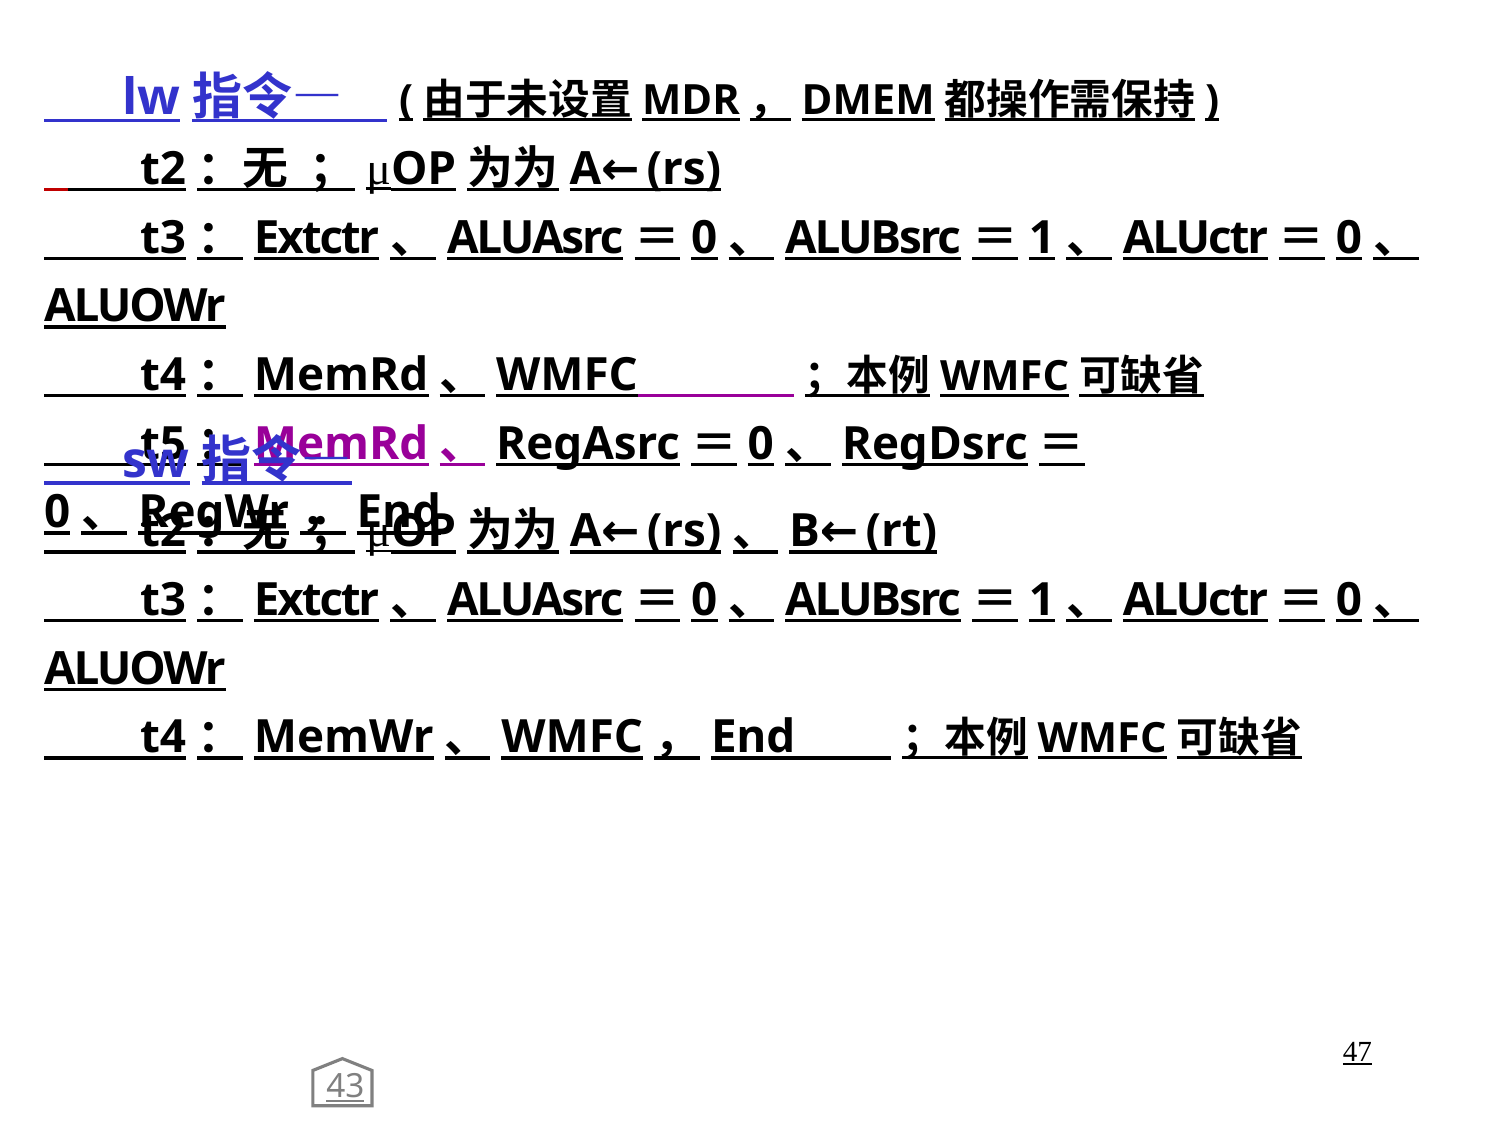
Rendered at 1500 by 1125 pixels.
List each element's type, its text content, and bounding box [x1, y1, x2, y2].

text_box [312, 1058, 373, 1106]
text_box sw指令— t2：无 ；μOP为为A←(rs)、B←(rt) t3：Extctr、ALUAsrc＝0、ALUBsrc＝1、ALUctr＝0、ALUOWr t4：MemWr、WMFC，End ；本例WMFC可缺省 [29, 405, 1471, 770]
text_box lw指令— (由于未设置MDR，DMEM都操作需保持) t2：无 ；μOP为为A←(rs) t3：Extctr、ALUAsrc＝0、ALUBsrc＝1、ALUctr＝0、ALUOWr t4：MemRd、WMFC ；本例WMFC可缺省 t5：MemRd、RegAsrc＝0、RegDsrc＝0、RegWr，End [29, 42, 1471, 405]
slide_number 47 [1074, 1024, 1388, 1101]
